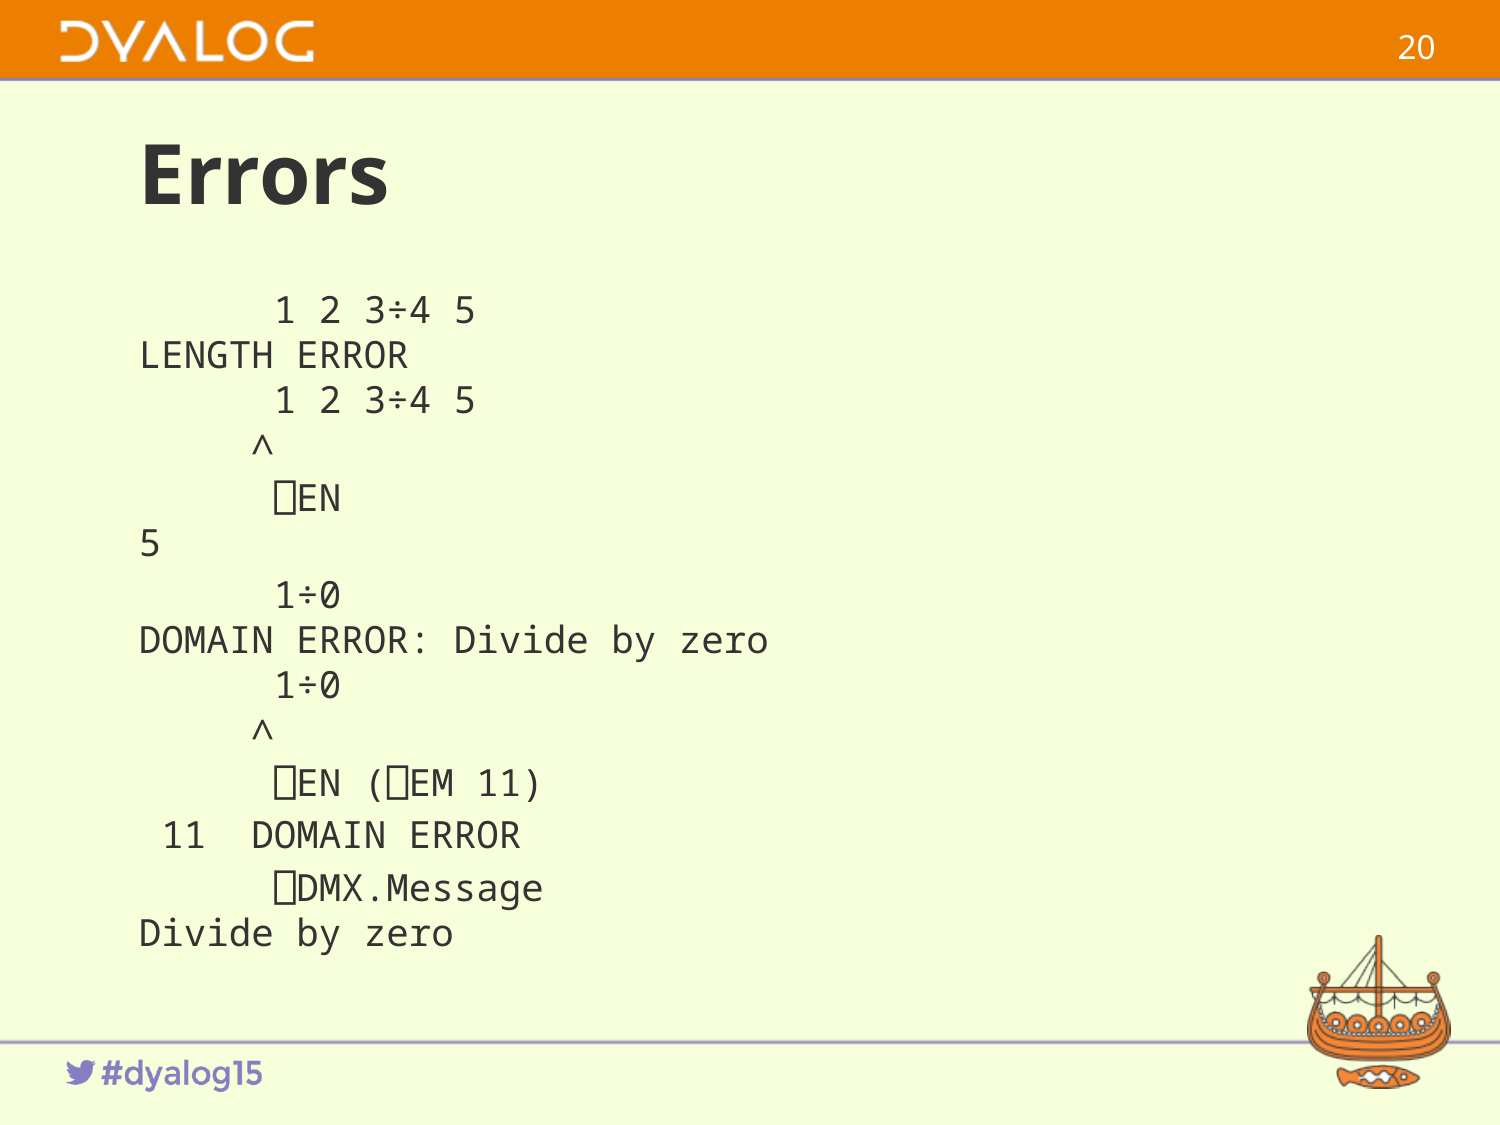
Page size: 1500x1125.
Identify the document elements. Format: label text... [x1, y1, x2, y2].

picture [0, 0, 1500, 1125]
title Errors [123, 113, 1376, 254]
slide_number 19 [1293, 19, 1451, 79]
list 1 2 3÷4 5 LENGTH ERROR 1 2 3÷4 5 ∧ ⎕EN 5 1÷0 DOMAIN ERROR: Divide by zero 1÷0 ∧ ⎕EN (⎕EM 11) 11 DOMAIN ERROR ⎕DMX.Message Divide by zero [123, 278, 1376, 988]
